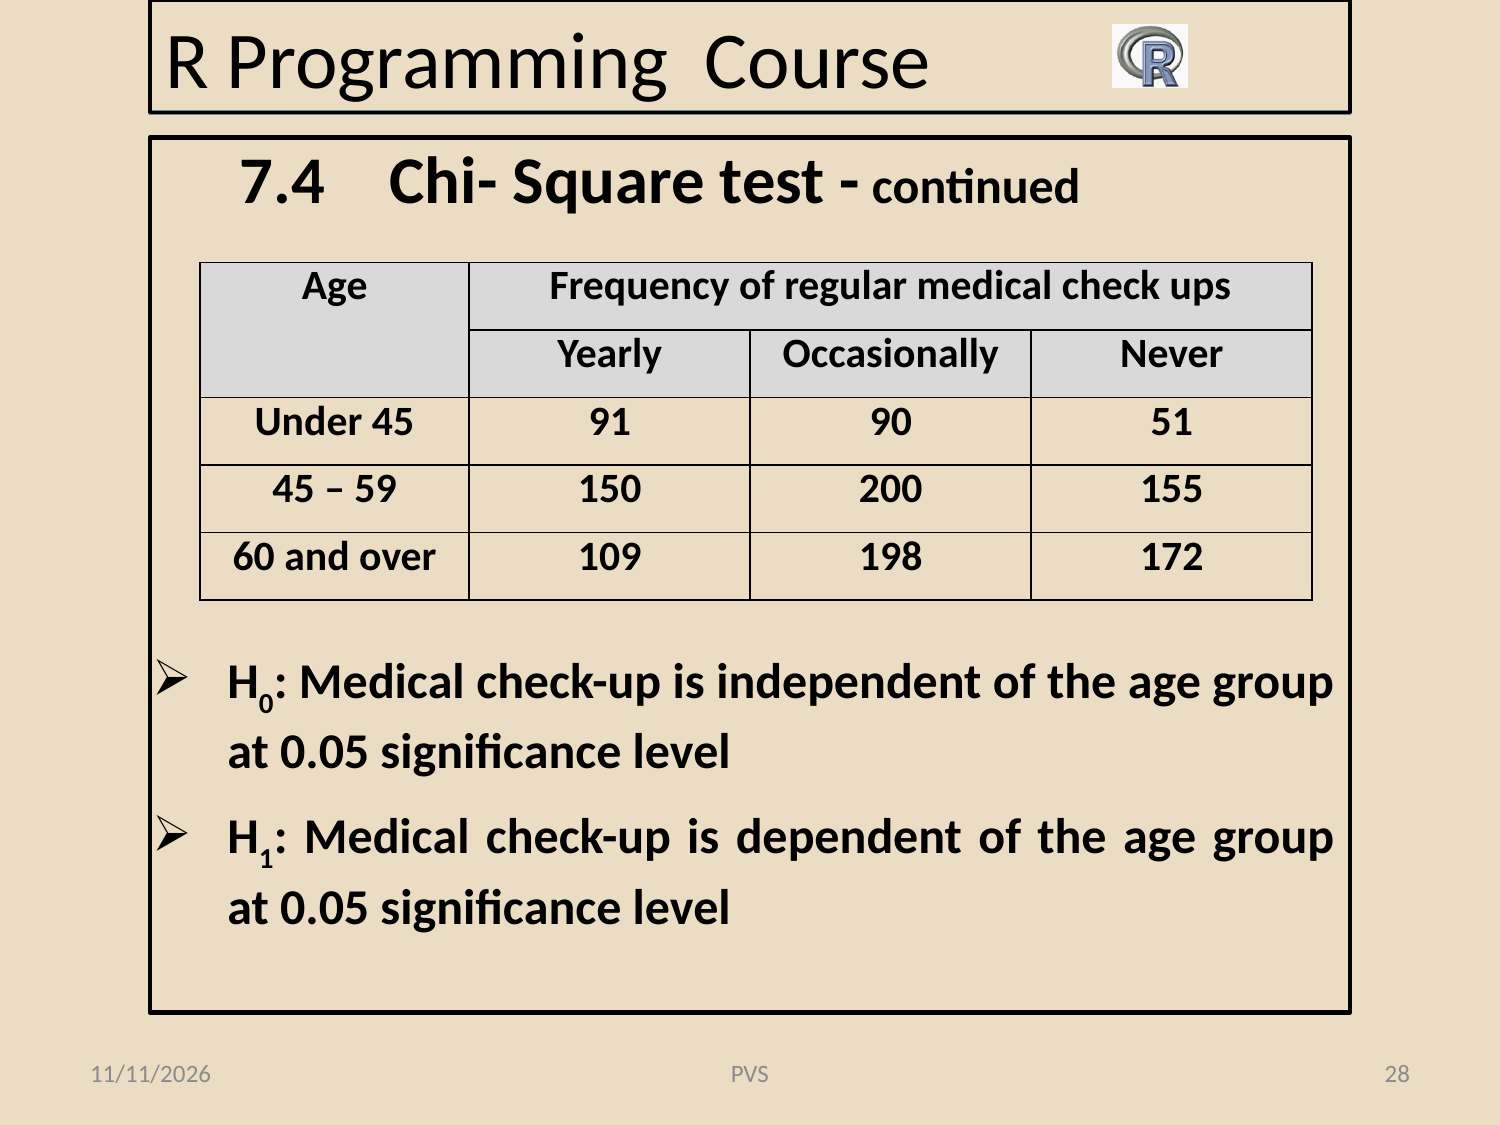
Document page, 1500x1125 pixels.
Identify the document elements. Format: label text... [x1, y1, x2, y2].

text_box [148, 135, 1352, 1015]
table_cell 172 [1032, 533, 1311, 599]
slide_number 28 [1074, 1042, 1425, 1103]
table_cell 45 – 59 [201, 466, 468, 532]
table_header Age [201, 263, 468, 397]
table_cell 198 [751, 533, 1030, 599]
title R Programming Course [150, 0, 1350, 113]
table_cell Occasionally [751, 331, 1030, 397]
table_cell Under 45 [201, 398, 468, 464]
table_header Frequency of regular medical check ups [470, 263, 1311, 329]
table_cell Never [1032, 331, 1311, 397]
table_cell 90 [751, 398, 1030, 464]
table_cell 155 [1032, 466, 1311, 532]
table_cell 109 [470, 533, 749, 599]
text_box 7.4 Chi- Square test - continued [149, 129, 1338, 224]
table_cell 200 [751, 466, 1030, 532]
table_cell 60 and over [201, 533, 468, 599]
table_cell Yearly [470, 331, 749, 397]
footer PVS [512, 1042, 988, 1103]
text_box H0: Medical check-up is independent of the age group at 0.05 significance level H1: Medical check-up is dependent of the age group at 0.05 significance level [137, 640, 1350, 943]
table_cell 150 [470, 466, 749, 532]
table_cell 51 [1032, 398, 1311, 464]
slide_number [75, 1042, 425, 1103]
table_cell 91 [470, 398, 749, 464]
